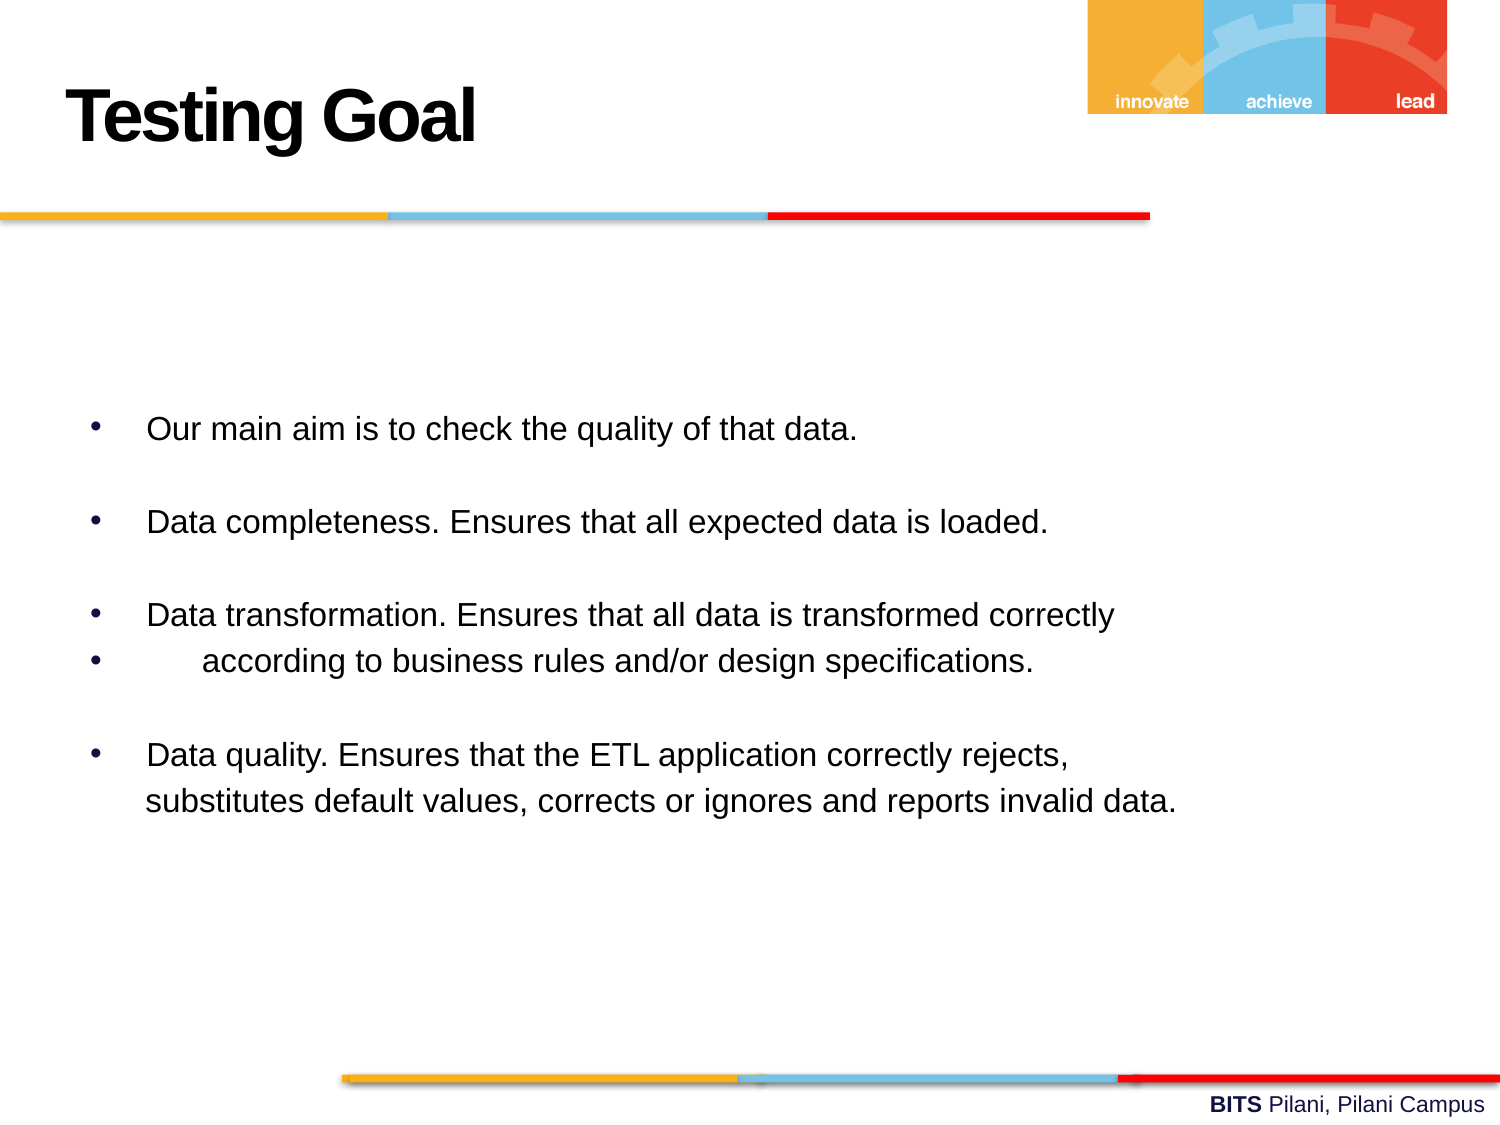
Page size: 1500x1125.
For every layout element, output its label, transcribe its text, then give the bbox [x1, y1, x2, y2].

picture [1087, 0, 1448, 114]
list Testing Goal [50, 24, 1088, 213]
list Our main aim is to check the quality of that data. Data completeness. Ensures that all expected data is loaded. Data transformation. Ensures that all data is transformed correctly according to business rules and/or design specifications. Data quality. Ensures that the ETL application correctly rejects, substitutes default values, corrects or ignores and reports invalid data. [75, 262, 1425, 1005]
